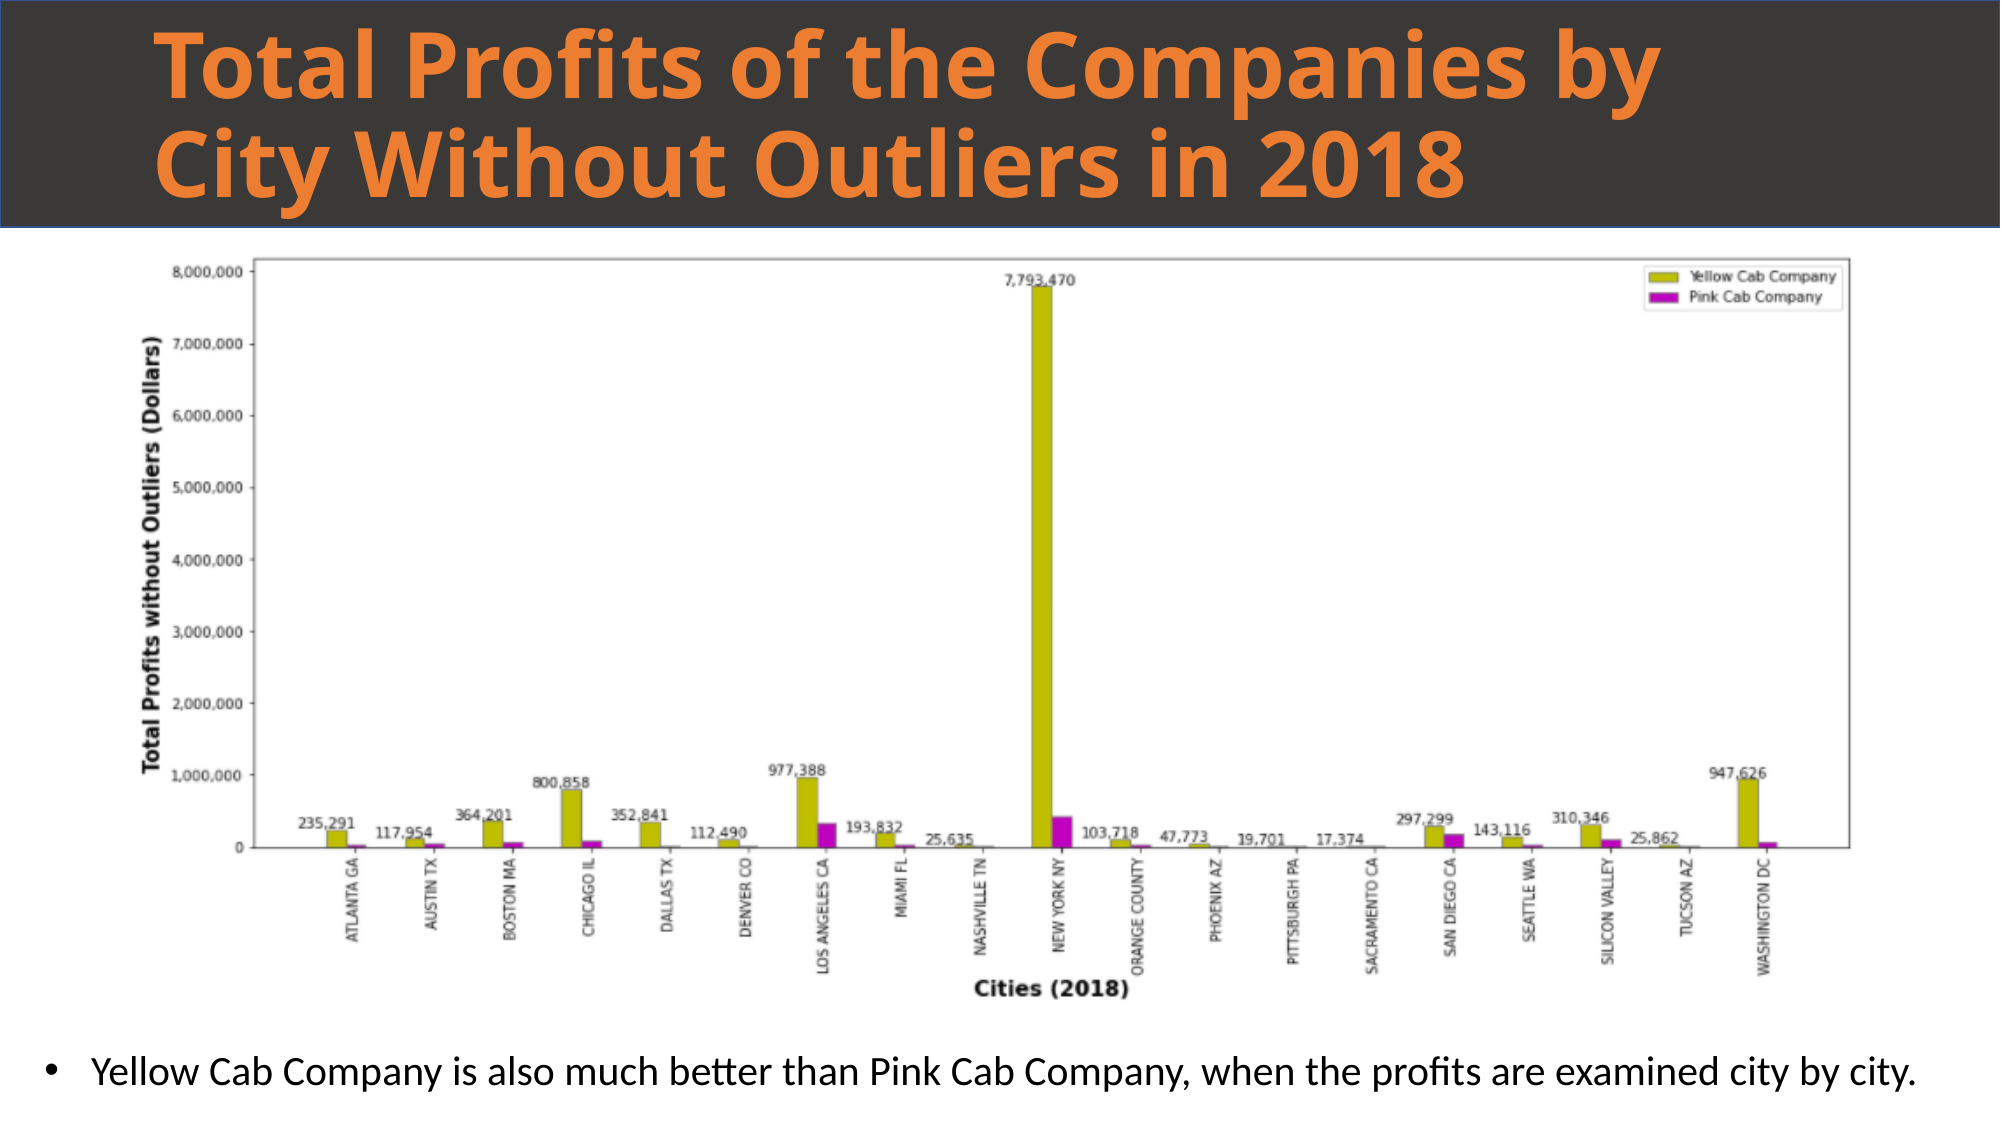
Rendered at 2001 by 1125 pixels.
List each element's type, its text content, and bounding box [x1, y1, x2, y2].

text_box [0, 0, 2000, 228]
picture [125, 241, 1870, 1025]
text_box Total Profits of the Companies by City Without Outliers in 2018 [137, 9, 1863, 228]
text_box Yellow Cab Company is also much better than Pink Cab Company, when the profits are examined city by city. [29, 1036, 1992, 1102]
